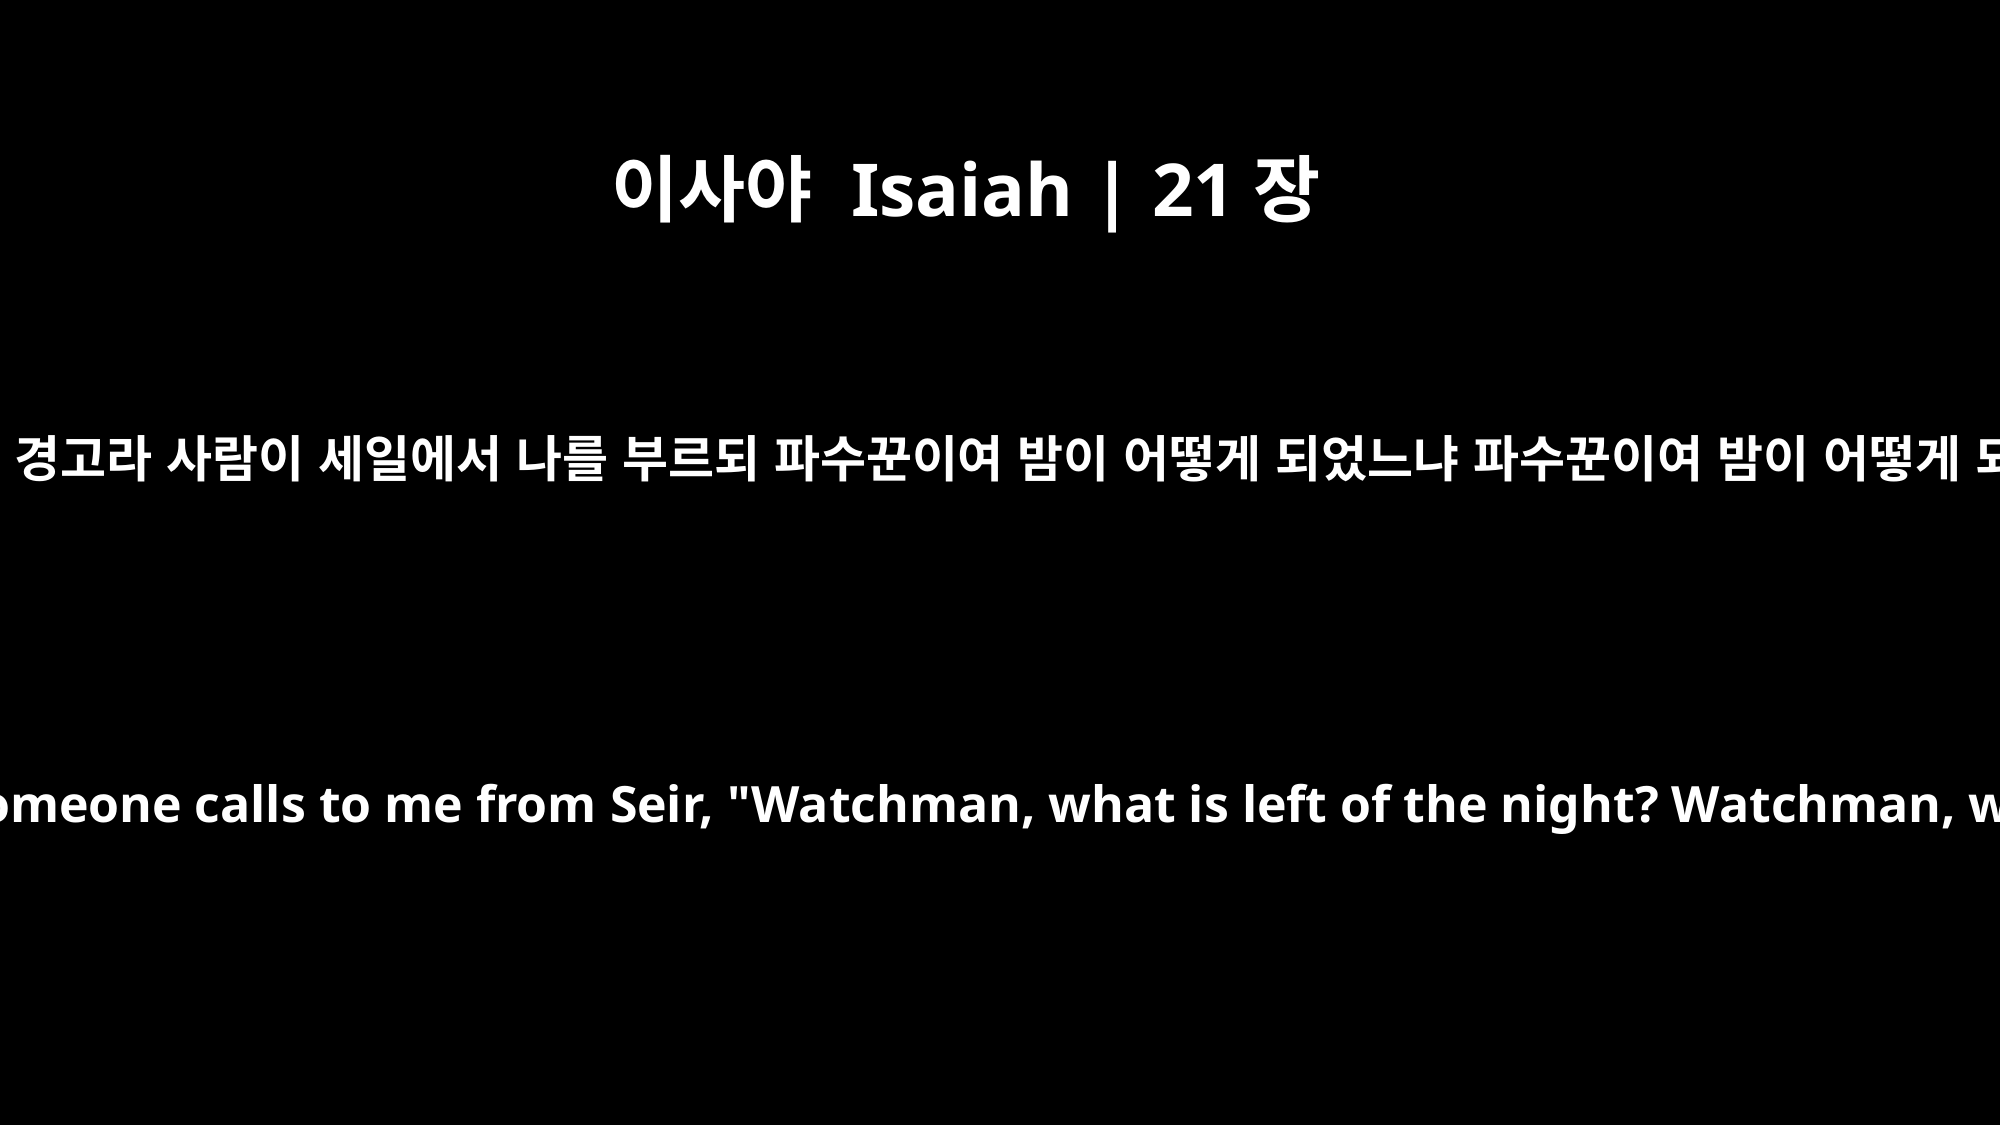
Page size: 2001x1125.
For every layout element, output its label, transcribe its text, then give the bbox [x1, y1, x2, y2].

text_box 11 두마에 관한 경고라 사람이 세일에서 나를 부르되 파수꾼이여 밤이 어떻게 되었느냐 파수꾼이여 밤이 어떻게 되었느냐 [0, 359, 2000, 495]
text_box An oracle concerning Dumah: Someone calls to me from Seir, "Watchman, what is left of the night? Watchman, what is left of the night?" [0, 764, 2000, 840]
text_box 이사야 Isaiah | 21장 [596, 136, 1336, 239]
